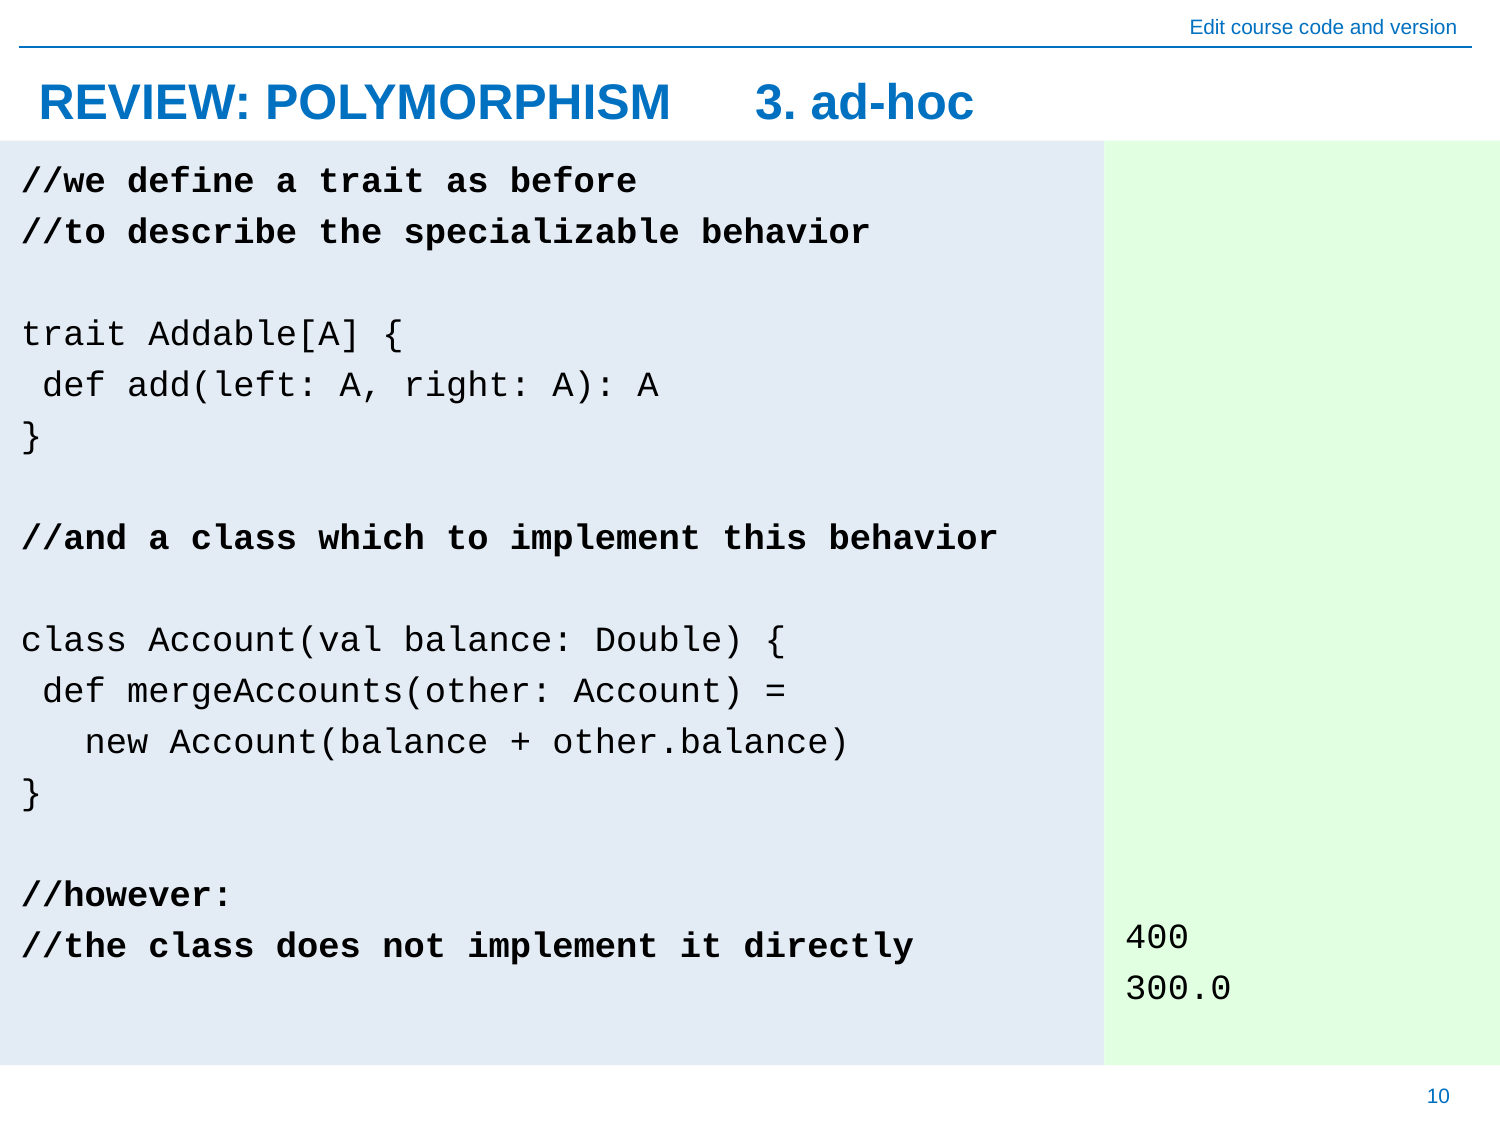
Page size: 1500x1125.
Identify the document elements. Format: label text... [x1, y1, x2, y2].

list //we define a trait as before //to describe the specializable behavior trait Addable[A] { def add(left: A, right: A): A } //and a class which to implement this behavior class Account(val balance: Double) { def mergeAccounts(other: Account) = new Account(balance + other.balance) } //however: //the class does not implement it directly [0, 140, 1104, 1066]
title REVIEW: POLYMORPHISM 3. ad-hoc [23, 58, 1465, 140]
list 400 300.0 [1104, 140, 1500, 1066]
